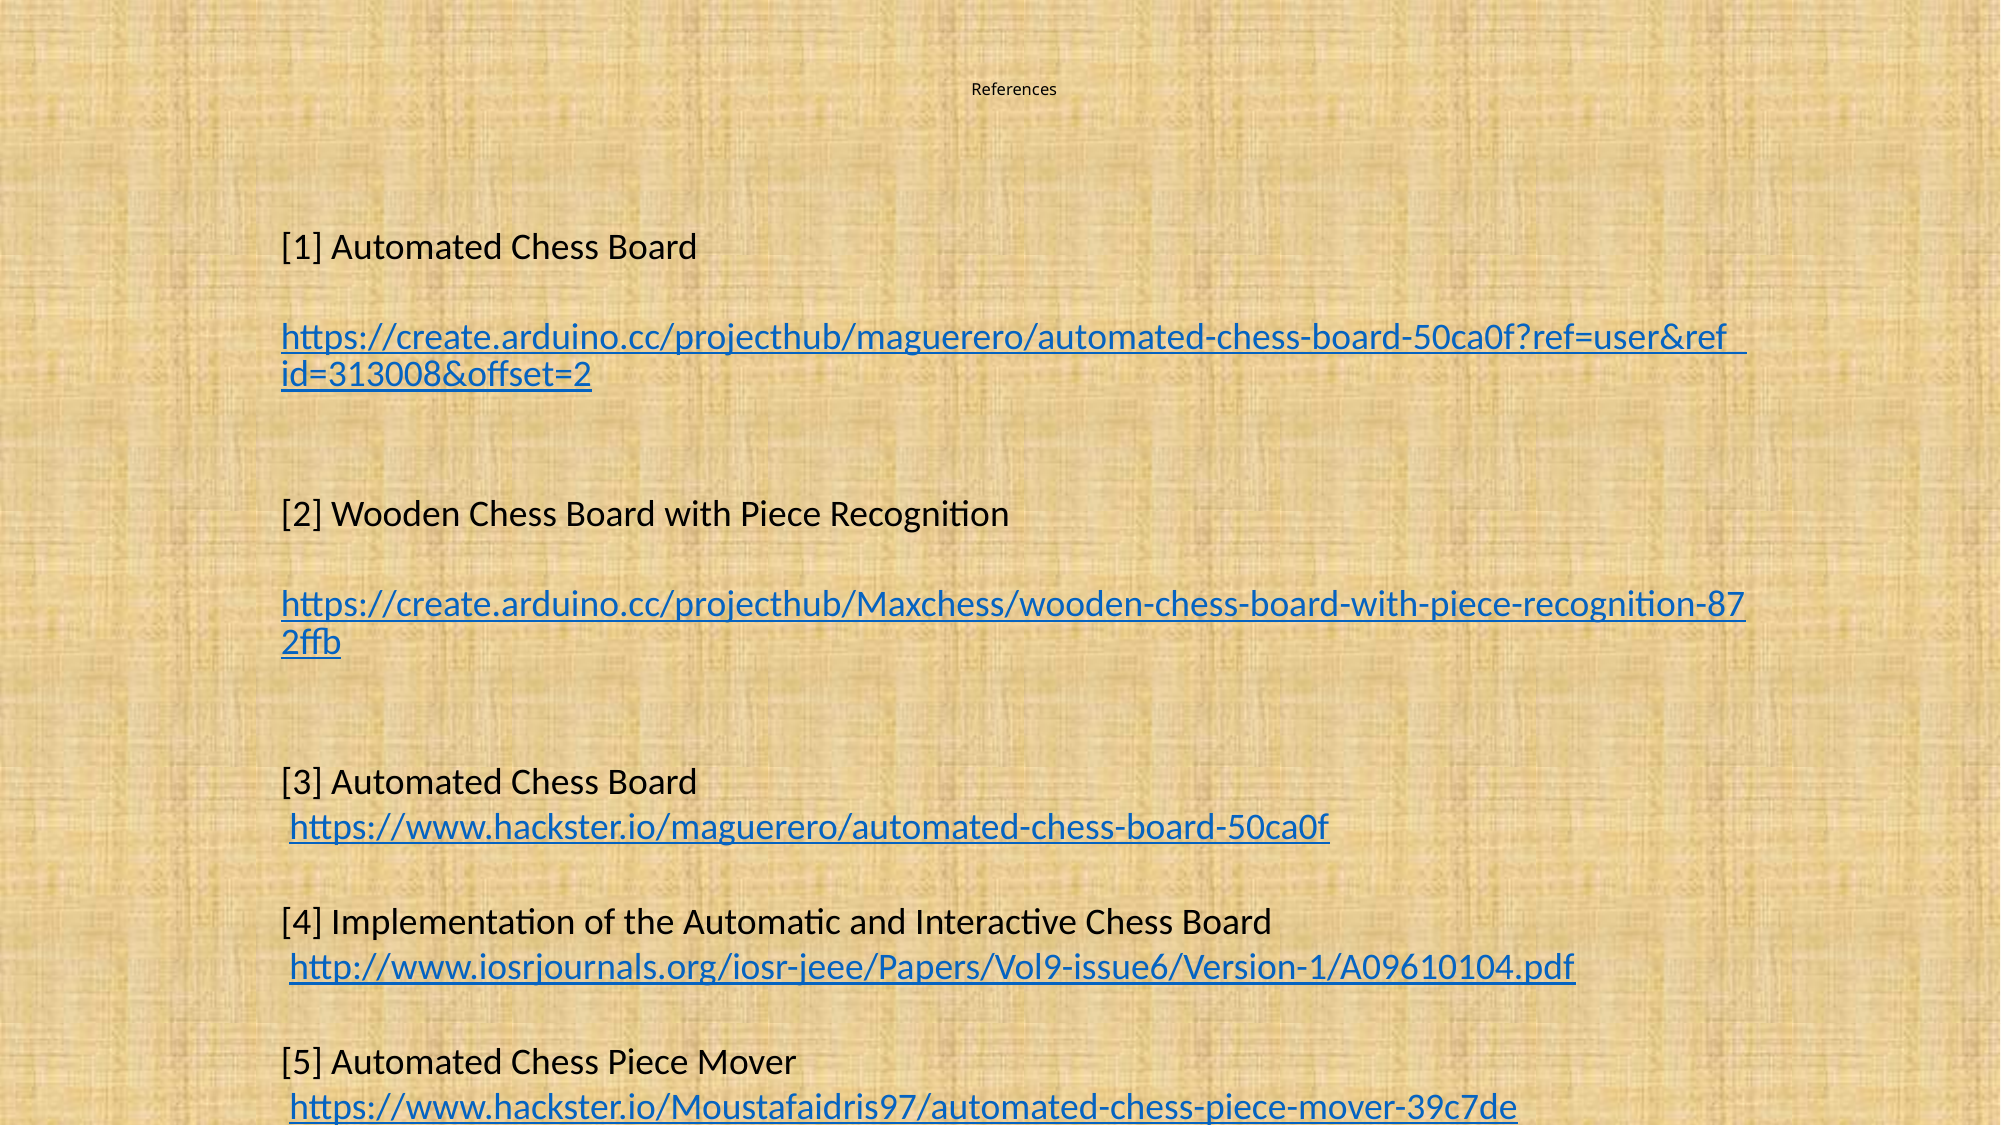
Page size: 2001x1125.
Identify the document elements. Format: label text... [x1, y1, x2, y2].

picture [0, 0, 2001, 1125]
subtitle References [266, 73, 1767, 173]
text_box [1] Automated Chess Board https://create.arduino.cc/projecthub/maguerero/automated-chess-board-50ca0f?ref=user&ref_id=313008&offset=2 [2] Wooden Chess Board with Piece Recognition https://create.arduino.cc/projecthub/Maxchess/wooden-chess-board-with-piece-recognition-872ffb [3] Automated Chess Board https://www.hackster.io/maguerero/automated-chess-board-50ca0f [4] Implementation of the Automatic and Interactive Chess Board http://www.iosrjournals.org/iosr-jeee/Papers/Vol9-issue6/Version-1/A09610104.pdf [5] Automated Chess Piece Mover https://www.hackster.io/Moustafaidris97/automated-chess-piece-mover-39c7de [266, 214, 1767, 1125]
